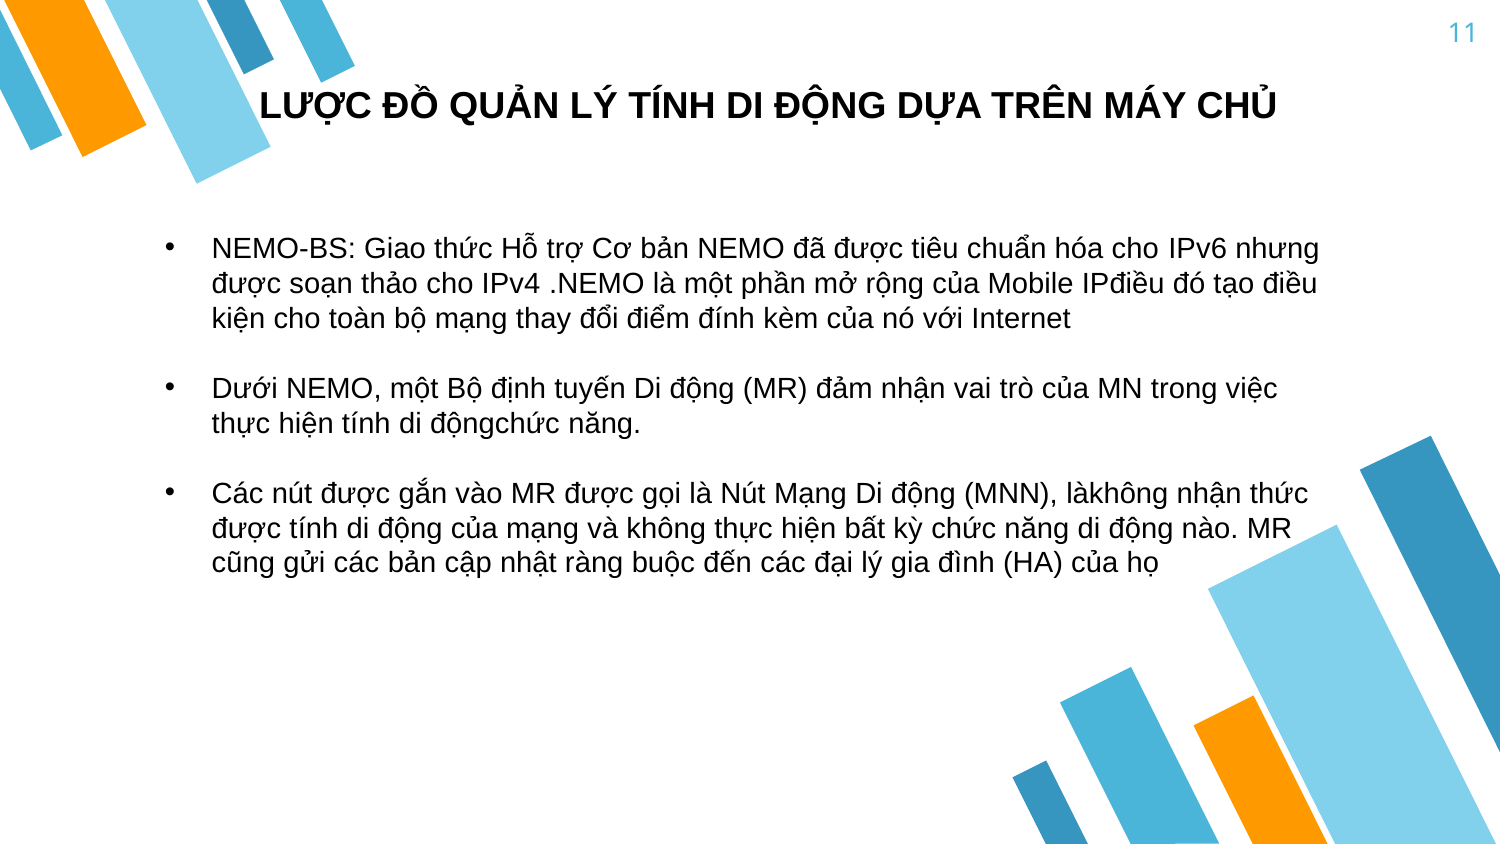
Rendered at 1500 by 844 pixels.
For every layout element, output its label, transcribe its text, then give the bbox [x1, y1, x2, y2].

text_box NEMO-BS: Giao thức Hỗ trợ Cơ bản NEMO đã được tiêu chuẩn hóa cho IPv6 nhưng được soạn thảo cho IPv4 .NEMO là một phần mở rộng của Mobile IPđiều đó tạo điều kiện cho toàn bộ mạng thay đổi điểm đính kèm của nó với Internet Dưới NEMO, một Bộ định tuyến Di động (MR) đảm nhận vai trò của MN trong việc thực hiện tính di độngchức năng. Các nút được gắn vào MR được gọi là Nút Mạng Di động (MNN), làkhông nhận thức được tính di động của mạng và không thực hiện bất kỳ chức năng di động nào. MR cũng gửi các bản cập nhật ràng buộc đến các đại lý gia đình (HA) của họ [149, 221, 1338, 587]
slide_number 11 [1403, 0, 1494, 65]
text_box LƯỢC ĐỒ QUẢN LÝ TÍNH DI ĐỘNG DỰA TRÊN MÁY CHỦ [237, 73, 1300, 134]
